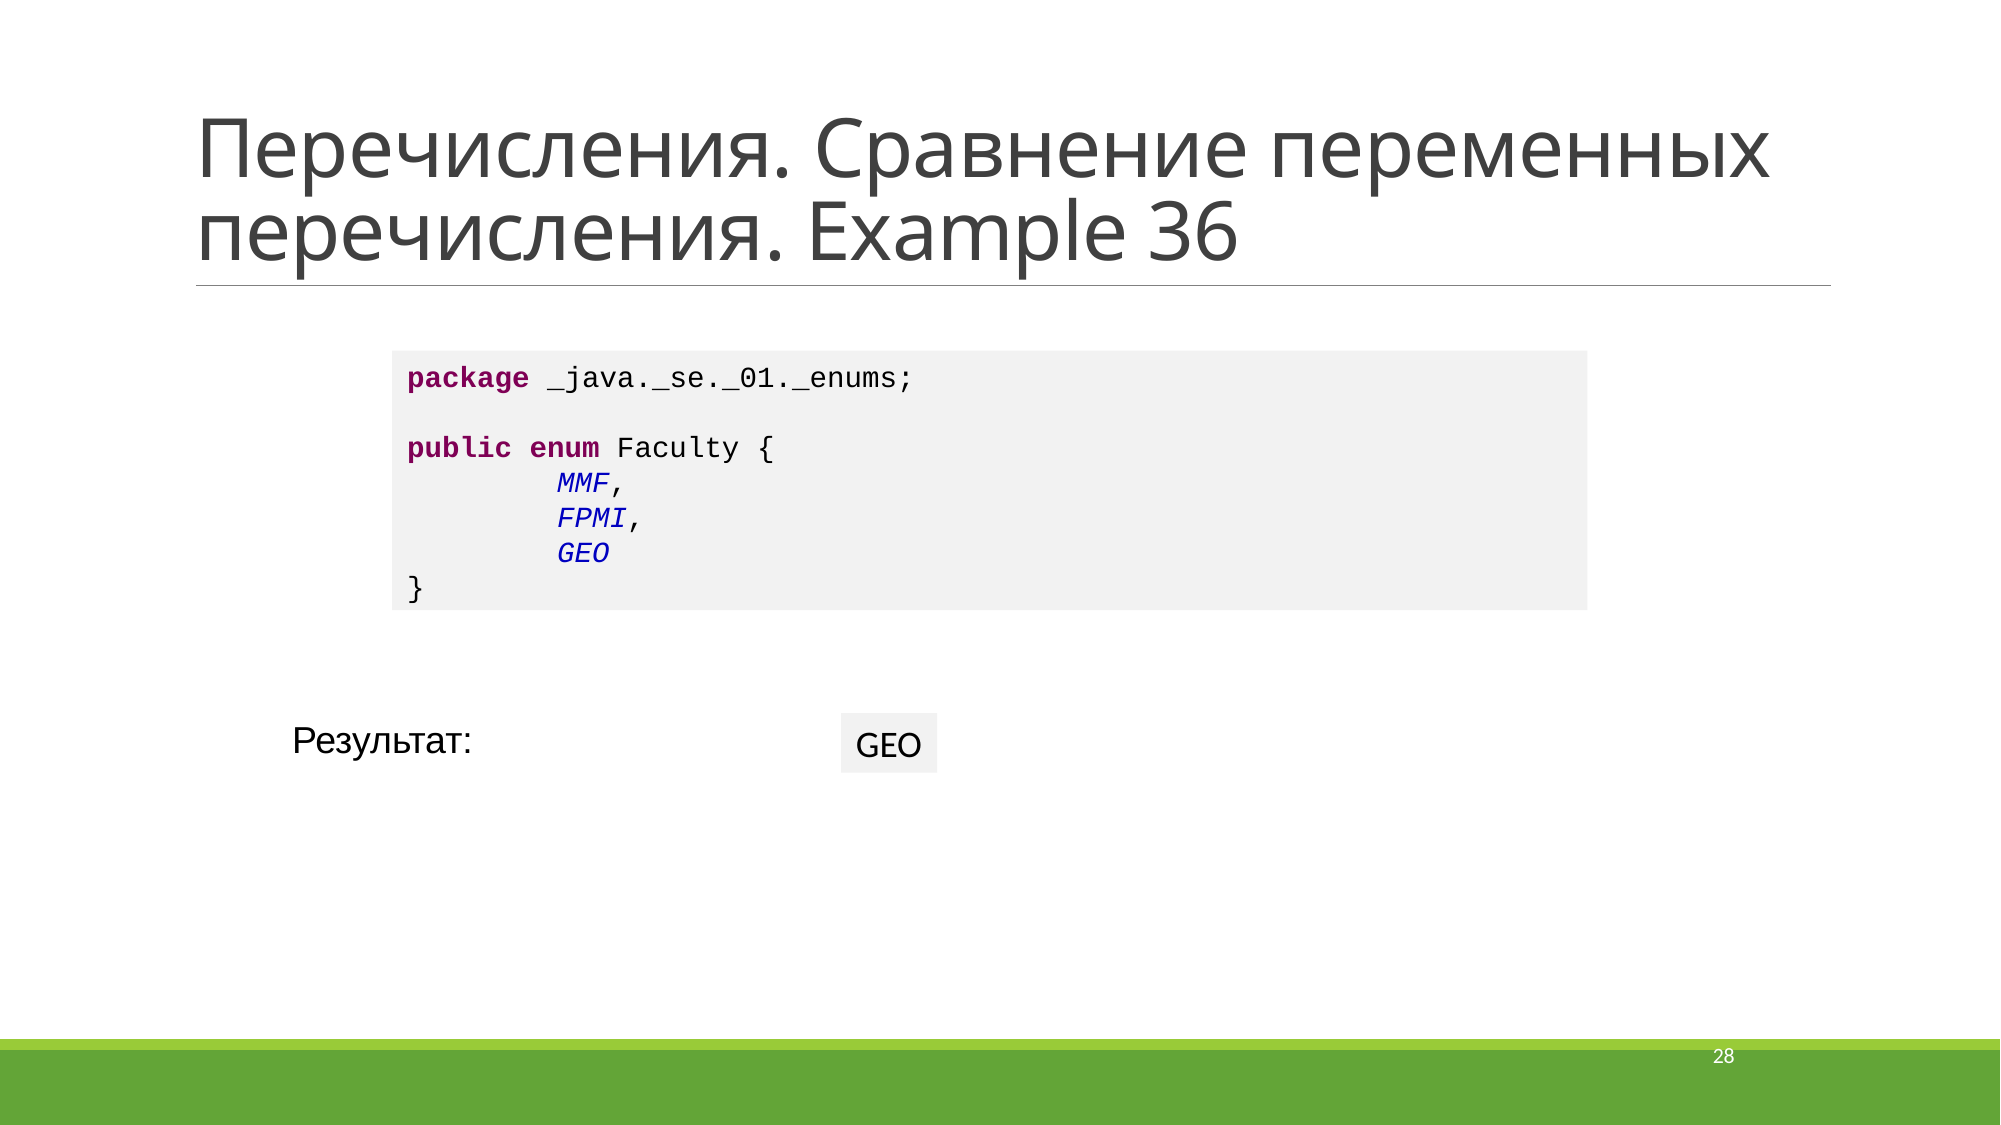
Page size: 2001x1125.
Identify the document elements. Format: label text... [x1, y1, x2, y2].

slide_number 28 [1587, 1025, 1750, 1085]
title Перечисления. Сравнение переменных перечисления. Example 36 [180, 47, 1830, 285]
text_box Результат: [277, 708, 1461, 779]
text_box package _java._se._01._enums; public enum Faculty { MMF, FPMI, GEO } [392, 350, 1588, 611]
